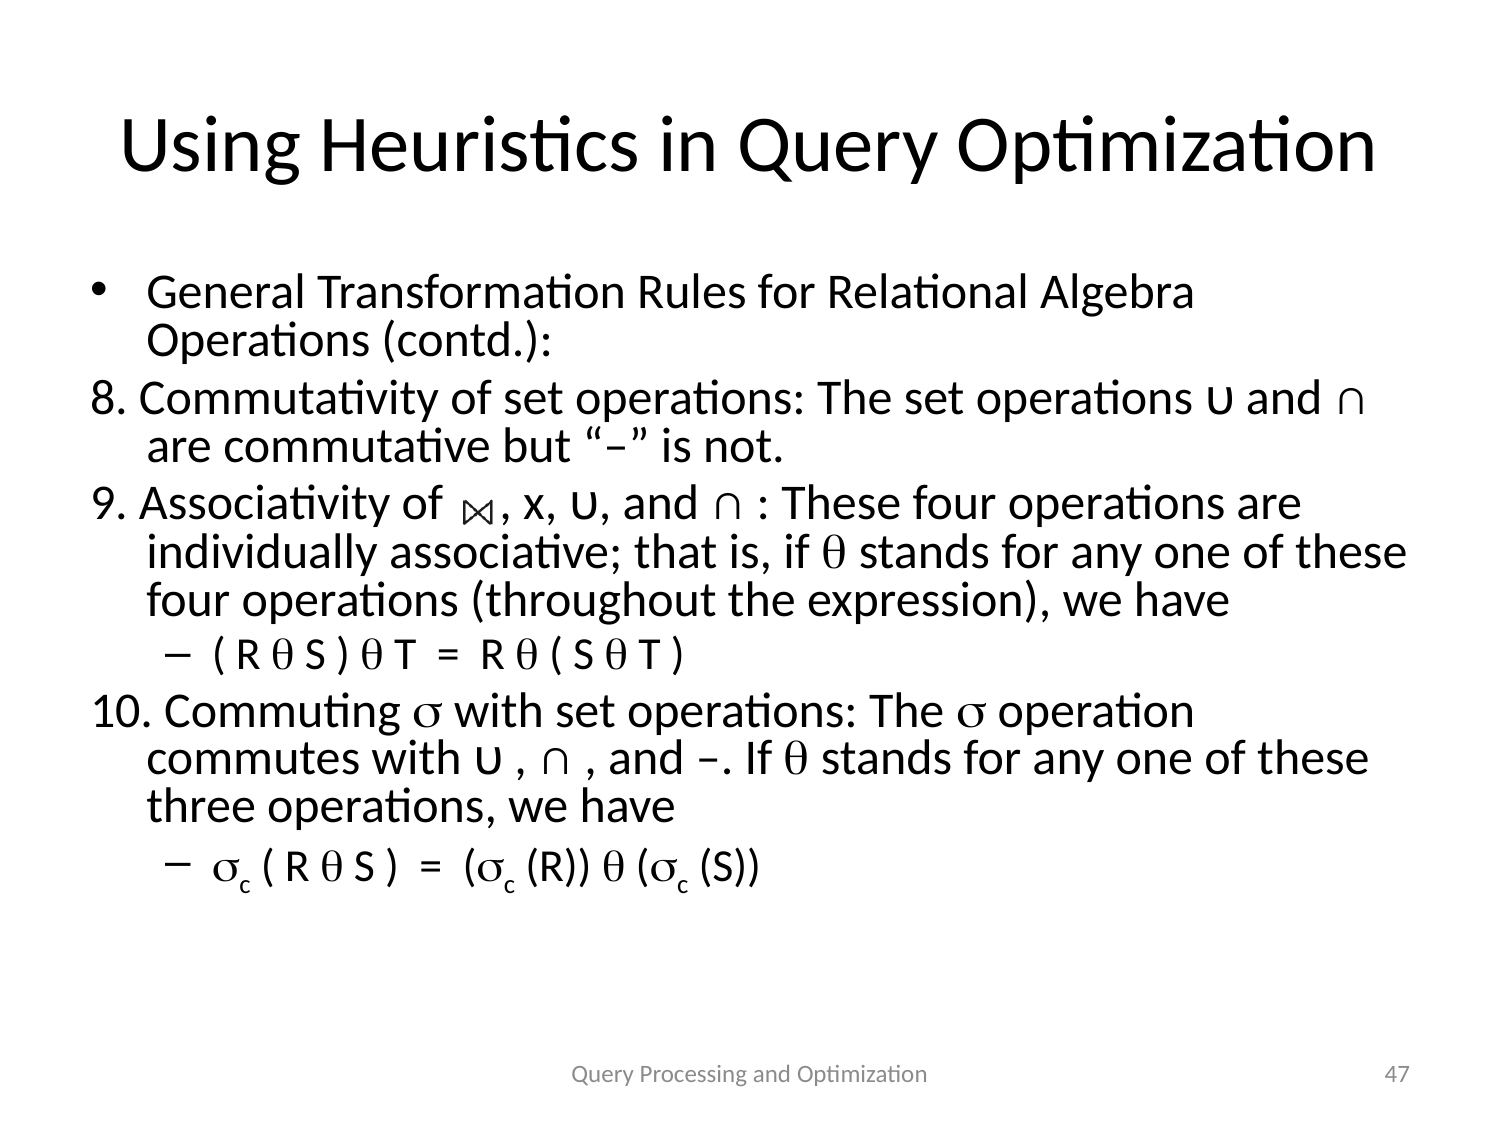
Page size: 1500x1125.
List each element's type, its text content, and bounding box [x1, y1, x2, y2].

title Using Heuristics in Query Optimization [75, 45, 1425, 233]
picture [462, 499, 494, 526]
list General Transformation Rules for Relational Algebra Operations (contd.): 8. Commutativity of set operations: The set operations υ and ∩ are commutative but “–” is not. 9. Associativity of , x, υ, and ∩ : These four operations are individually associative; that is, if q stands for any one of these four operations (throughout the expression), we have ( R q S ) q T = R q ( S q T ) 10. Commuting s with set operations: The s operation commutes with υ , ∩ , and –. If q stands for any one of these three operations, we have sc ( R q S ) = (sc (R)) q (sc (S)) [75, 262, 1425, 1005]
footer Query Processing and Optimization [512, 1042, 988, 1103]
slide_number 47 [1074, 1042, 1425, 1103]
